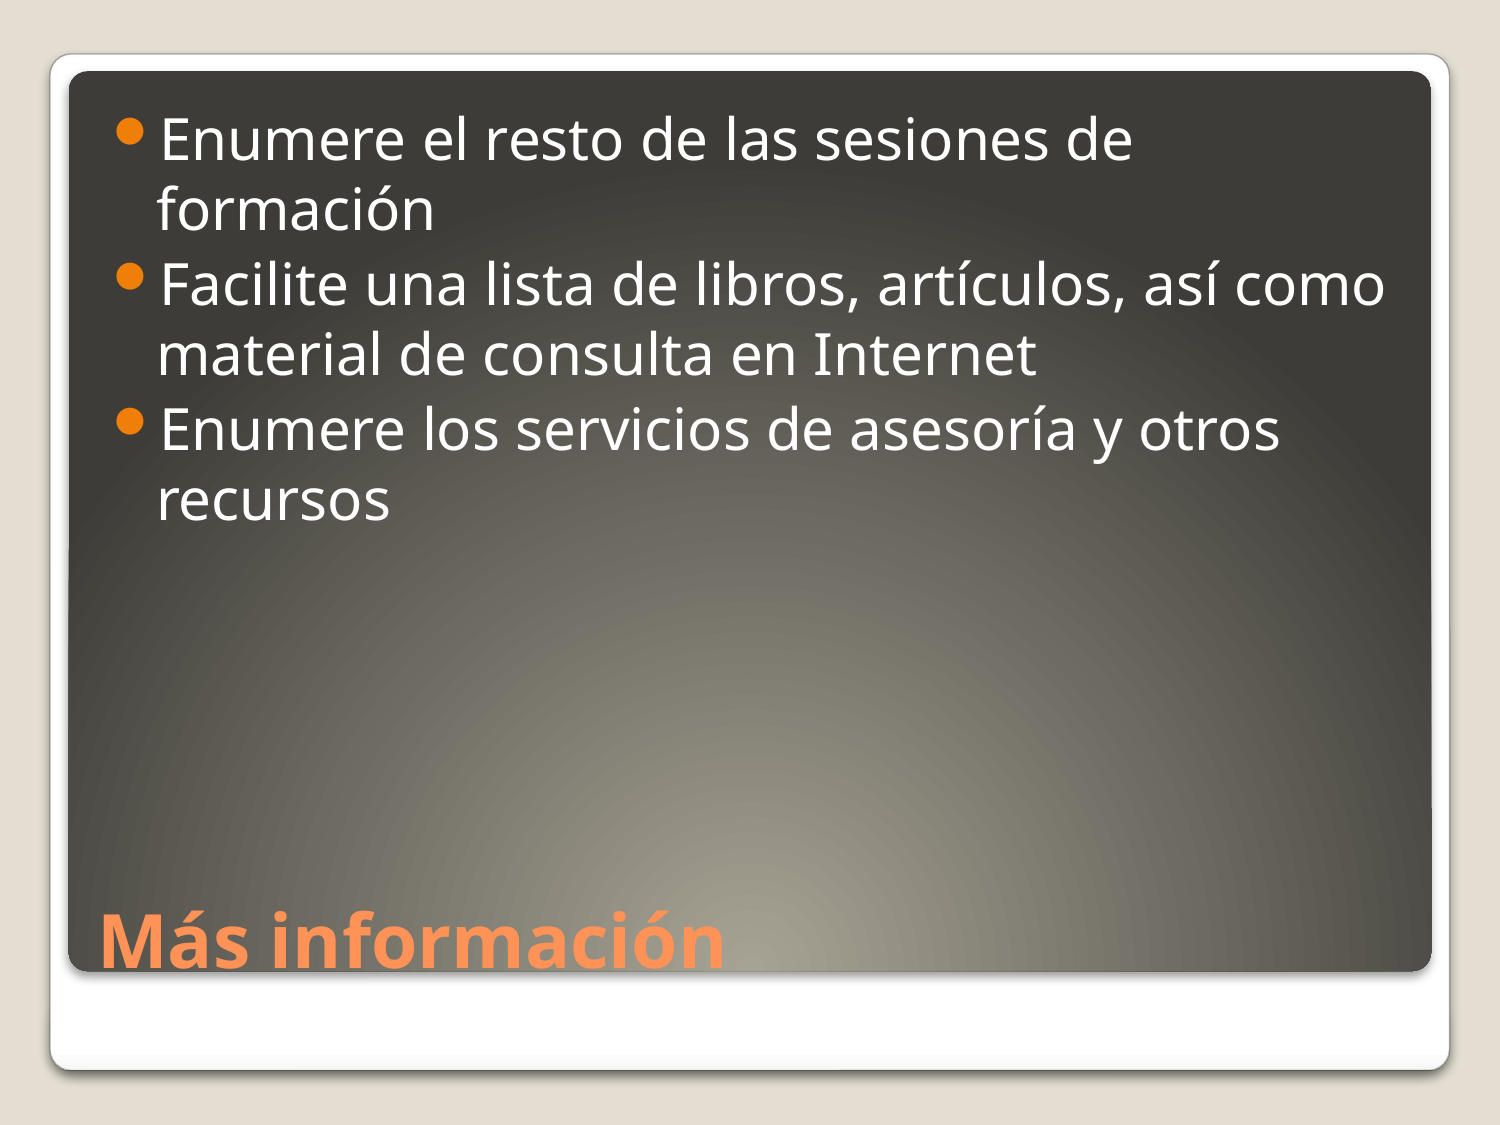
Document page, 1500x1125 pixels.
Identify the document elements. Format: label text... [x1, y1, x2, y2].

list Enumere el resto de las sesiones de formación Facilite una lista de libros, artículos, así como material de consulta en Internet Enumere los servicios de asesoría y otros recursos [82, 86, 1425, 774]
title Más información [82, 819, 1425, 992]
